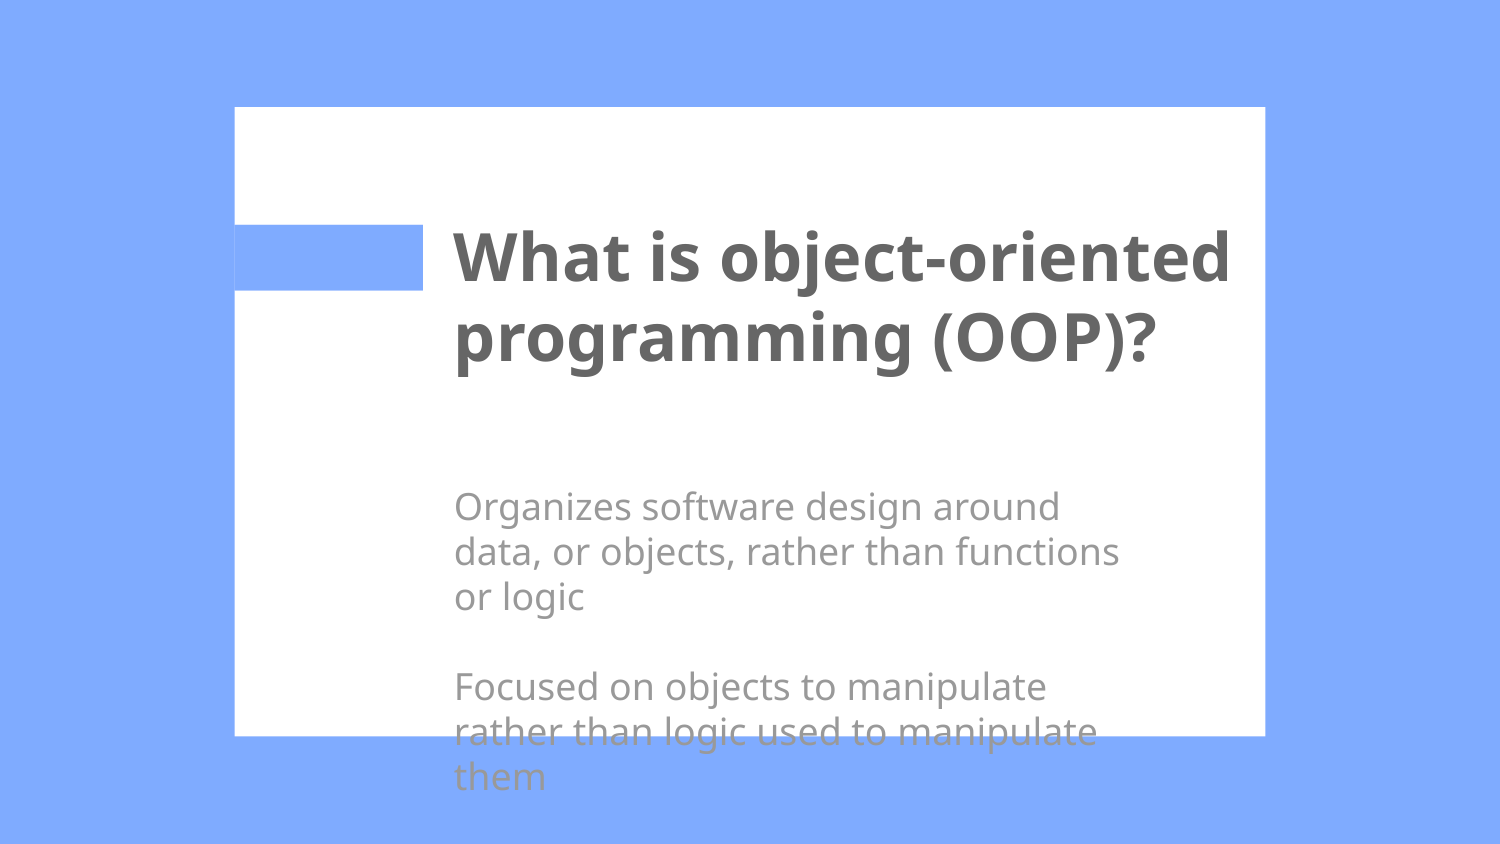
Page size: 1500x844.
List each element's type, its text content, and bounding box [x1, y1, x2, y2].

subtitle Organizes software design around data, or objects, rather than functions or logic Focused on objects to manipulate rather than logic used to manipulate them [438, 468, 1166, 725]
title What is object-oriented programming (OOP)? [438, 200, 1253, 400]
text_box [234, 224, 423, 291]
